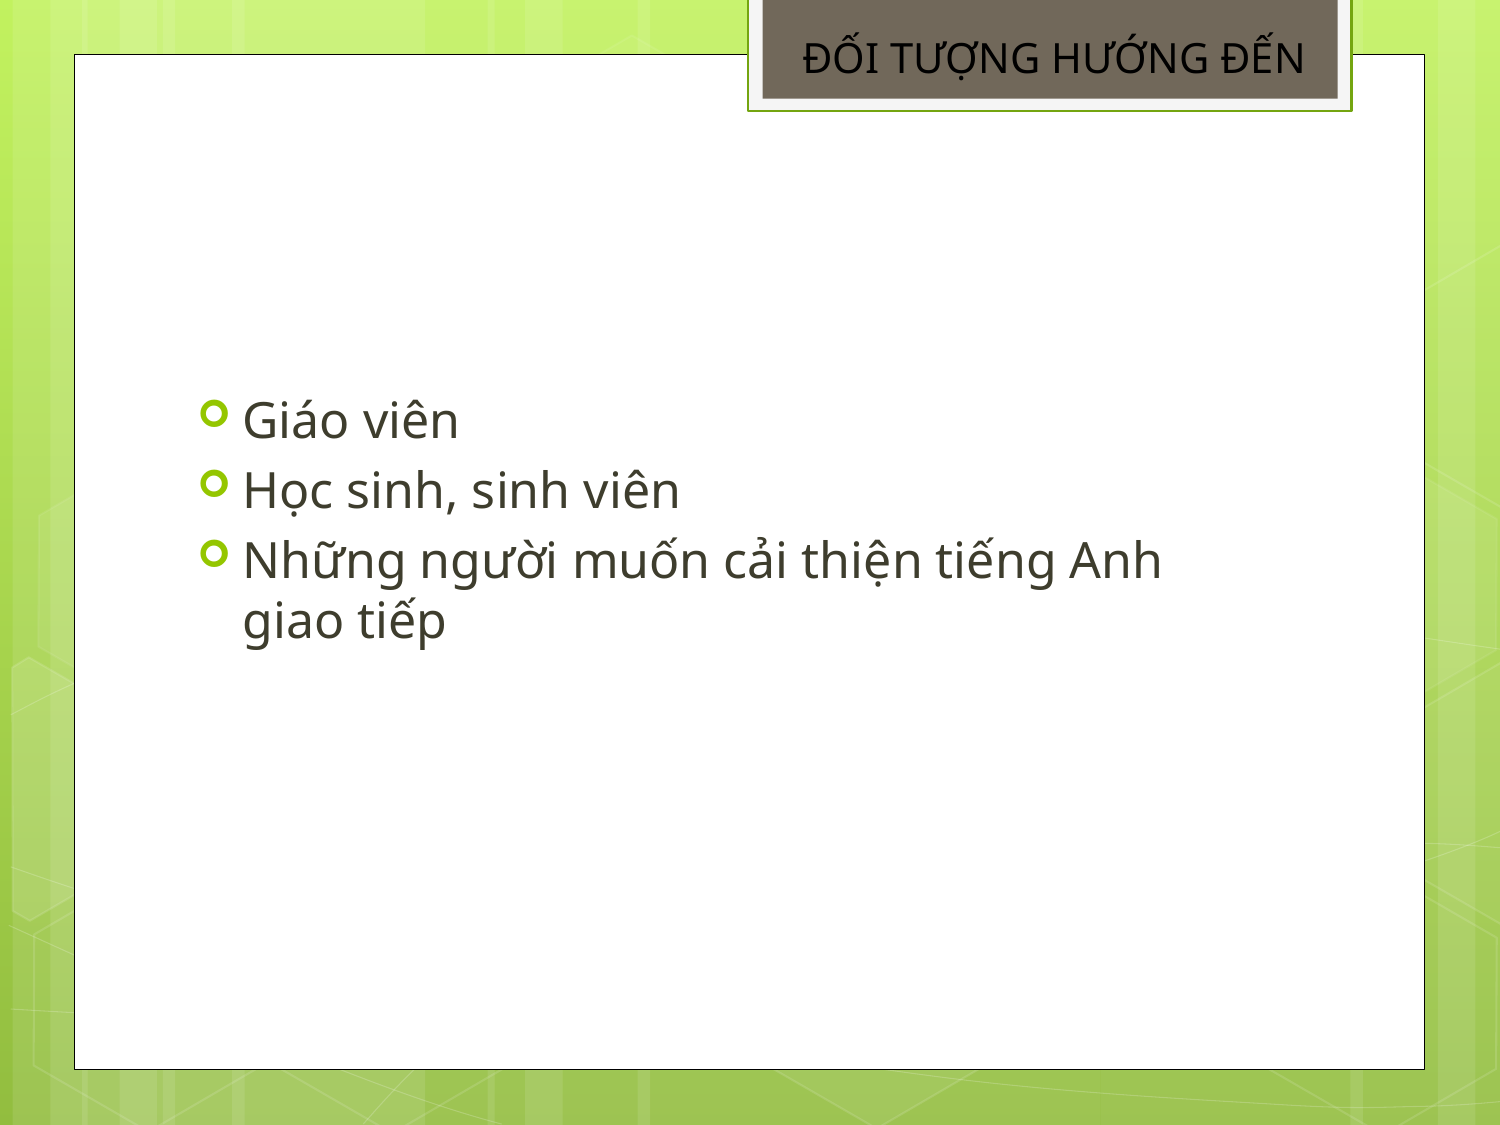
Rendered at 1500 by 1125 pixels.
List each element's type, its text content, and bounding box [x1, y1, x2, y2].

text_box ĐỐI TƯỢNG HƯỚNG ĐẾN [787, 24, 1322, 90]
list Giáo viên Học sinh, sinh viên Những người muốn cải thiện tiếng Anh giao tiếp [171, 381, 1283, 957]
